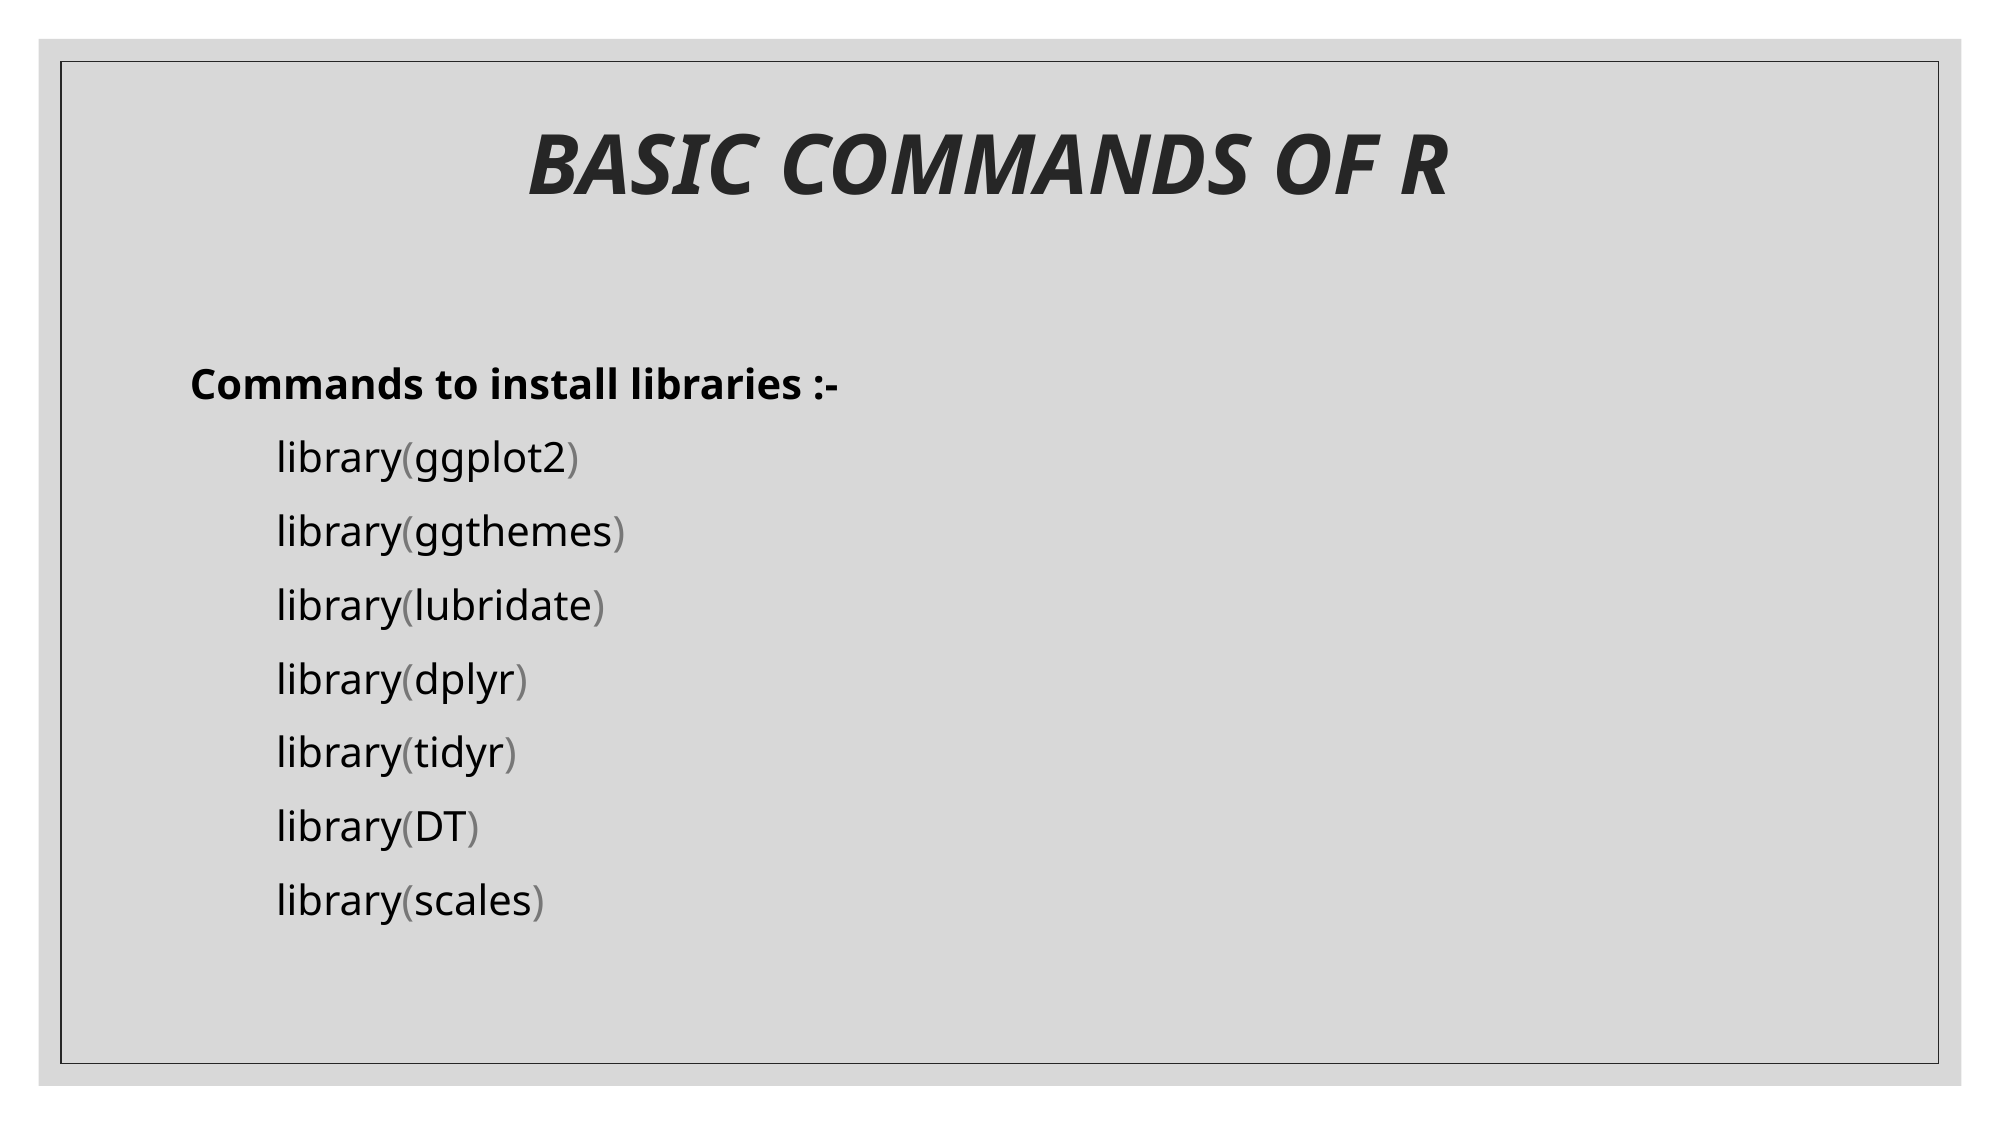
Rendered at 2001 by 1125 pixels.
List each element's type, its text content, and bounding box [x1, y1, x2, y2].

title BASIC COMMANDS OF R [174, 105, 1825, 331]
list Commands to install libraries :- library(ggplot2) library(ggthemes) library(lubridate) library(dplyr) library(tidyr) library(DT) library(scales) [174, 345, 1825, 977]
